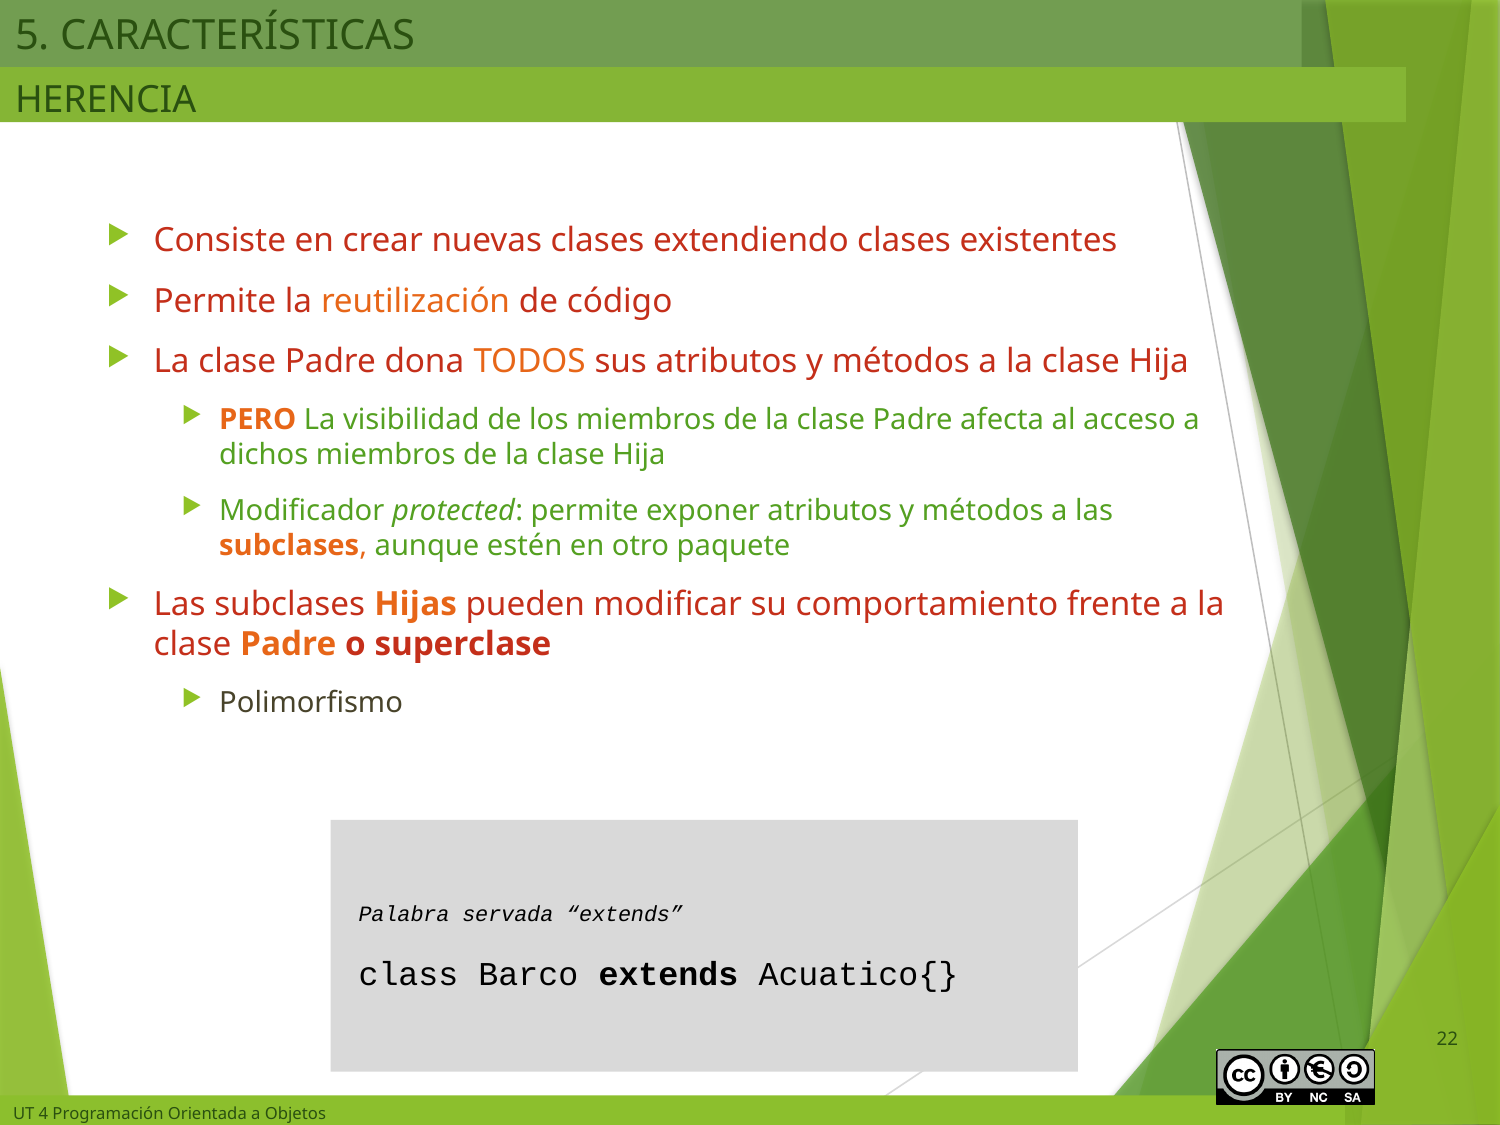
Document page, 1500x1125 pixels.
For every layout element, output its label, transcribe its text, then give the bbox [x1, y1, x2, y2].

picture [1216, 1049, 1375, 1105]
text_box Palabra servada “extends” class Barco extends Acuatico{} [330, 819, 1078, 1072]
list Consiste en crear nuevas clases extendiendo clases existentes Permite la reutilización de código La clase Padre dona TODOS sus atributos y métodos a la clase Hija PERO La visibilidad de los miembros de la clase Padre afecta al acceso a dichos miembros de la clase Hija Modificador protected: permite exponer atributos y métodos a las subclases, aunque estén en otro paquete Las subclases Hijas pueden modificar su comportamiento frente a la clase Padre o superclase Polimorfismo [16, 144, 1275, 1075]
slide_number 22 [1389, 1009, 1474, 1070]
title 5. CARACTERÍSTICAS [0, 0, 1302, 67]
list HERENCIA [0, 67, 1406, 123]
